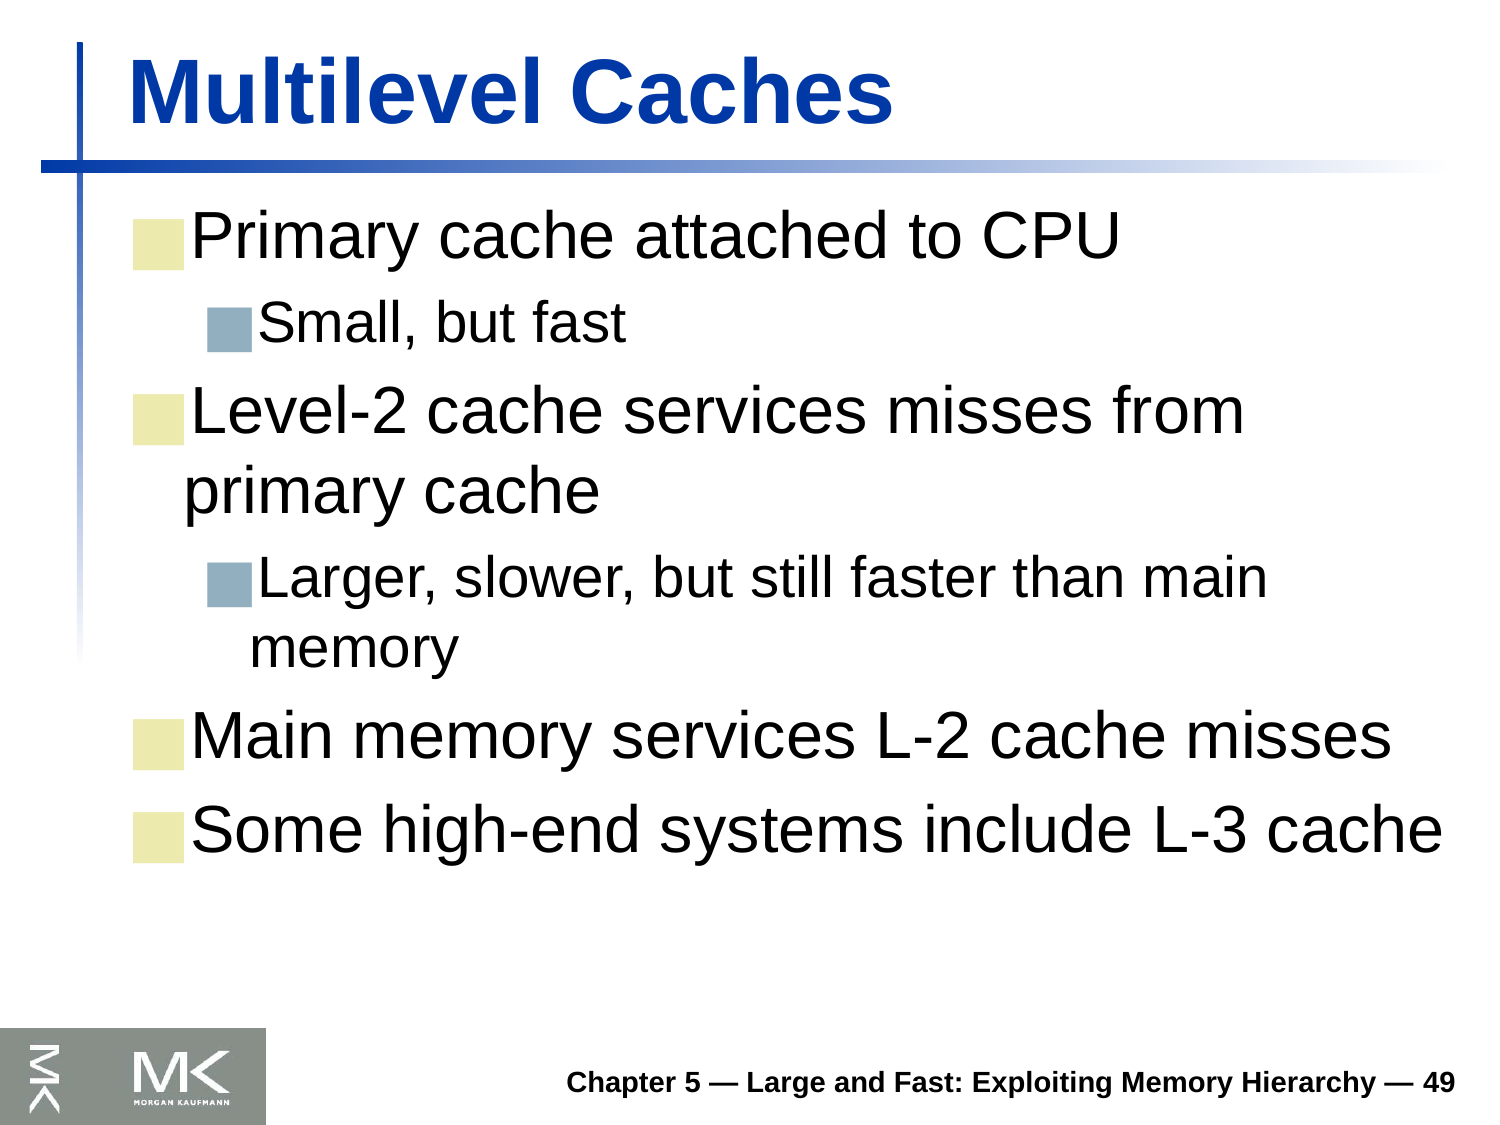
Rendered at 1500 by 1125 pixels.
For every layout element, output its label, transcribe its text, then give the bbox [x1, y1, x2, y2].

list Primary cache attached to CPU Small, but fast Level-2 cache services misses from primary cache Larger, slower, but still faster than main memory Main memory services L-2 cache misses Some high-end systems include L-3 cache [112, 184, 1469, 1024]
text_box Chapter 5 — Large and Fast: Exploiting Memory Hierarchy — ‹#› [277, 1046, 1471, 1106]
picture [0, 1028, 266, 1125]
title Multilevel Caches [112, 0, 1468, 149]
